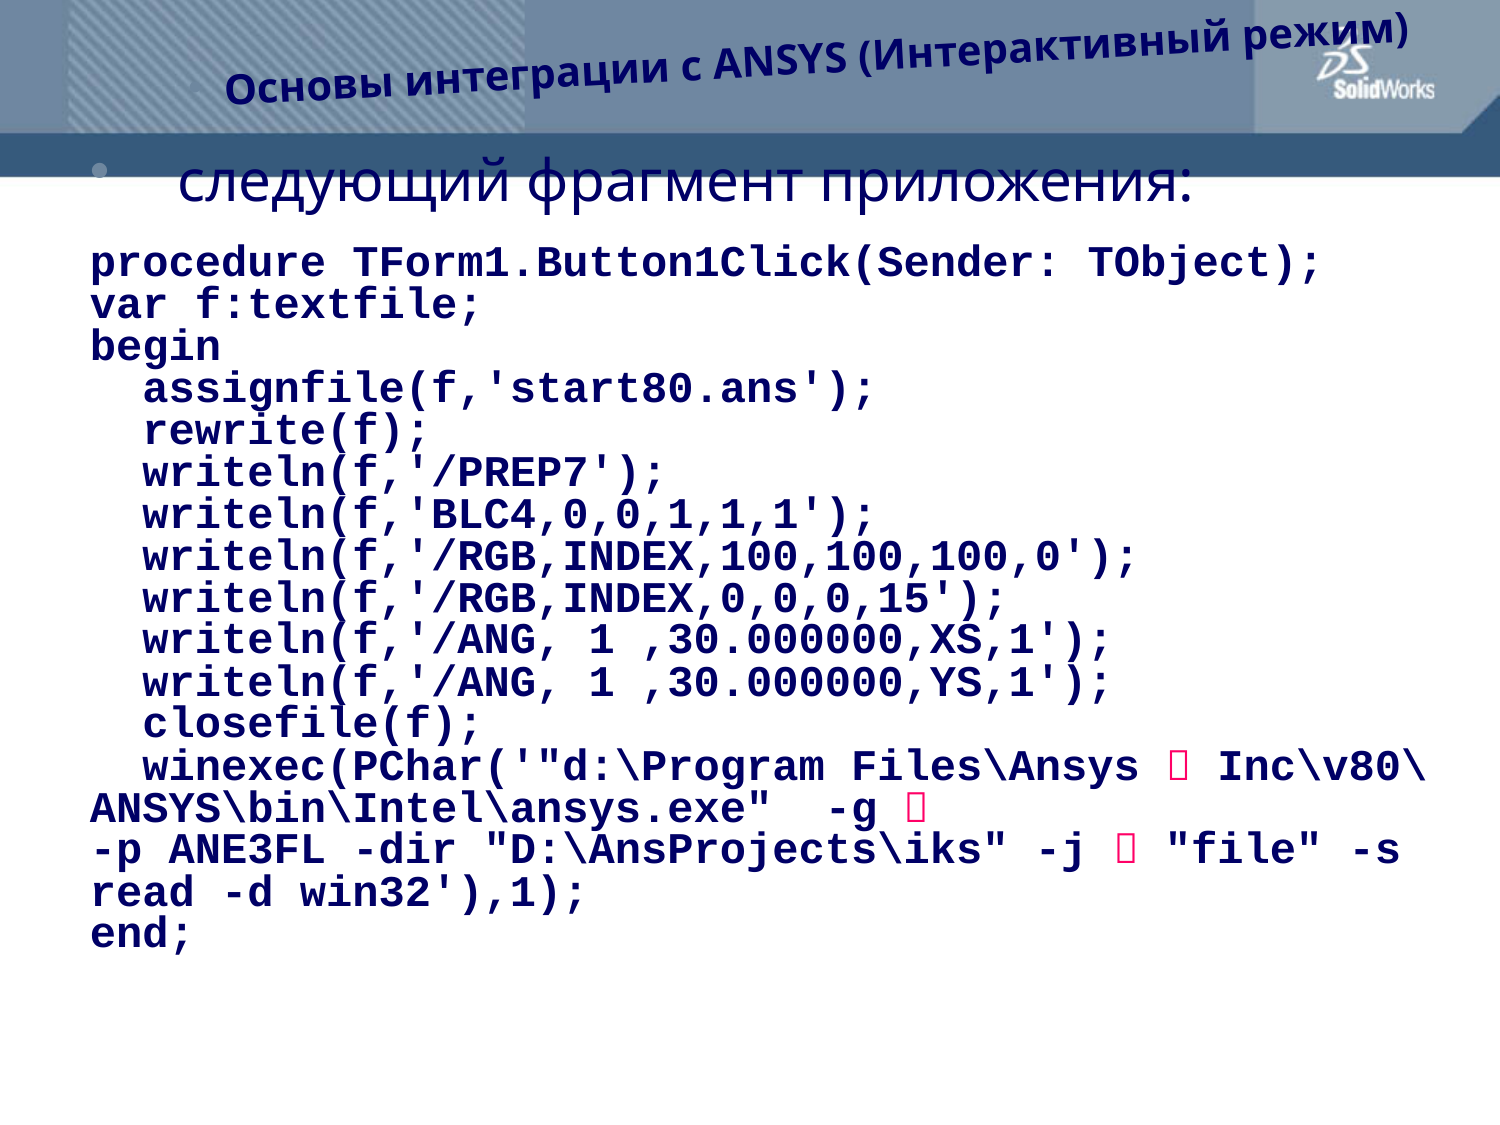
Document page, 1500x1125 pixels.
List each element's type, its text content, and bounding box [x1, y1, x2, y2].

text_box Основы интеграции с ANSYS (Интерактивный режим) [172, 0, 1426, 126]
text_box следующий фрагмент приложения: procedure TForm1.Button1Click(Sender: TObject); var f:textfile; begin assignfile(f,'start80.ans'); rewrite(f); writeln(f,'/PREP7'); writeln(f,'BLC4,0,0,1,1,1'); writeln(f,'/RGB,INDEX,100,100,100,0'); writeln(f,'/RGB,INDEX,0,0,0,15'); writeln(f,'/ANG, 1 ,30.000000,XS,1'); writeln(f,'/ANG, 1 ,30.000000,YS,1'); closefile(f); winexec(PChar('"d:\Program Files\Ansys  Inc\v80\ANSYS\bin\Intel\ansys.exe" -g  -p ANE3FL -dir "D:\AnsProjects\iks" -j  "file" -s read -d win32'),1); end; [75, 148, 1459, 1029]
picture [0, 0, 1500, 1125]
